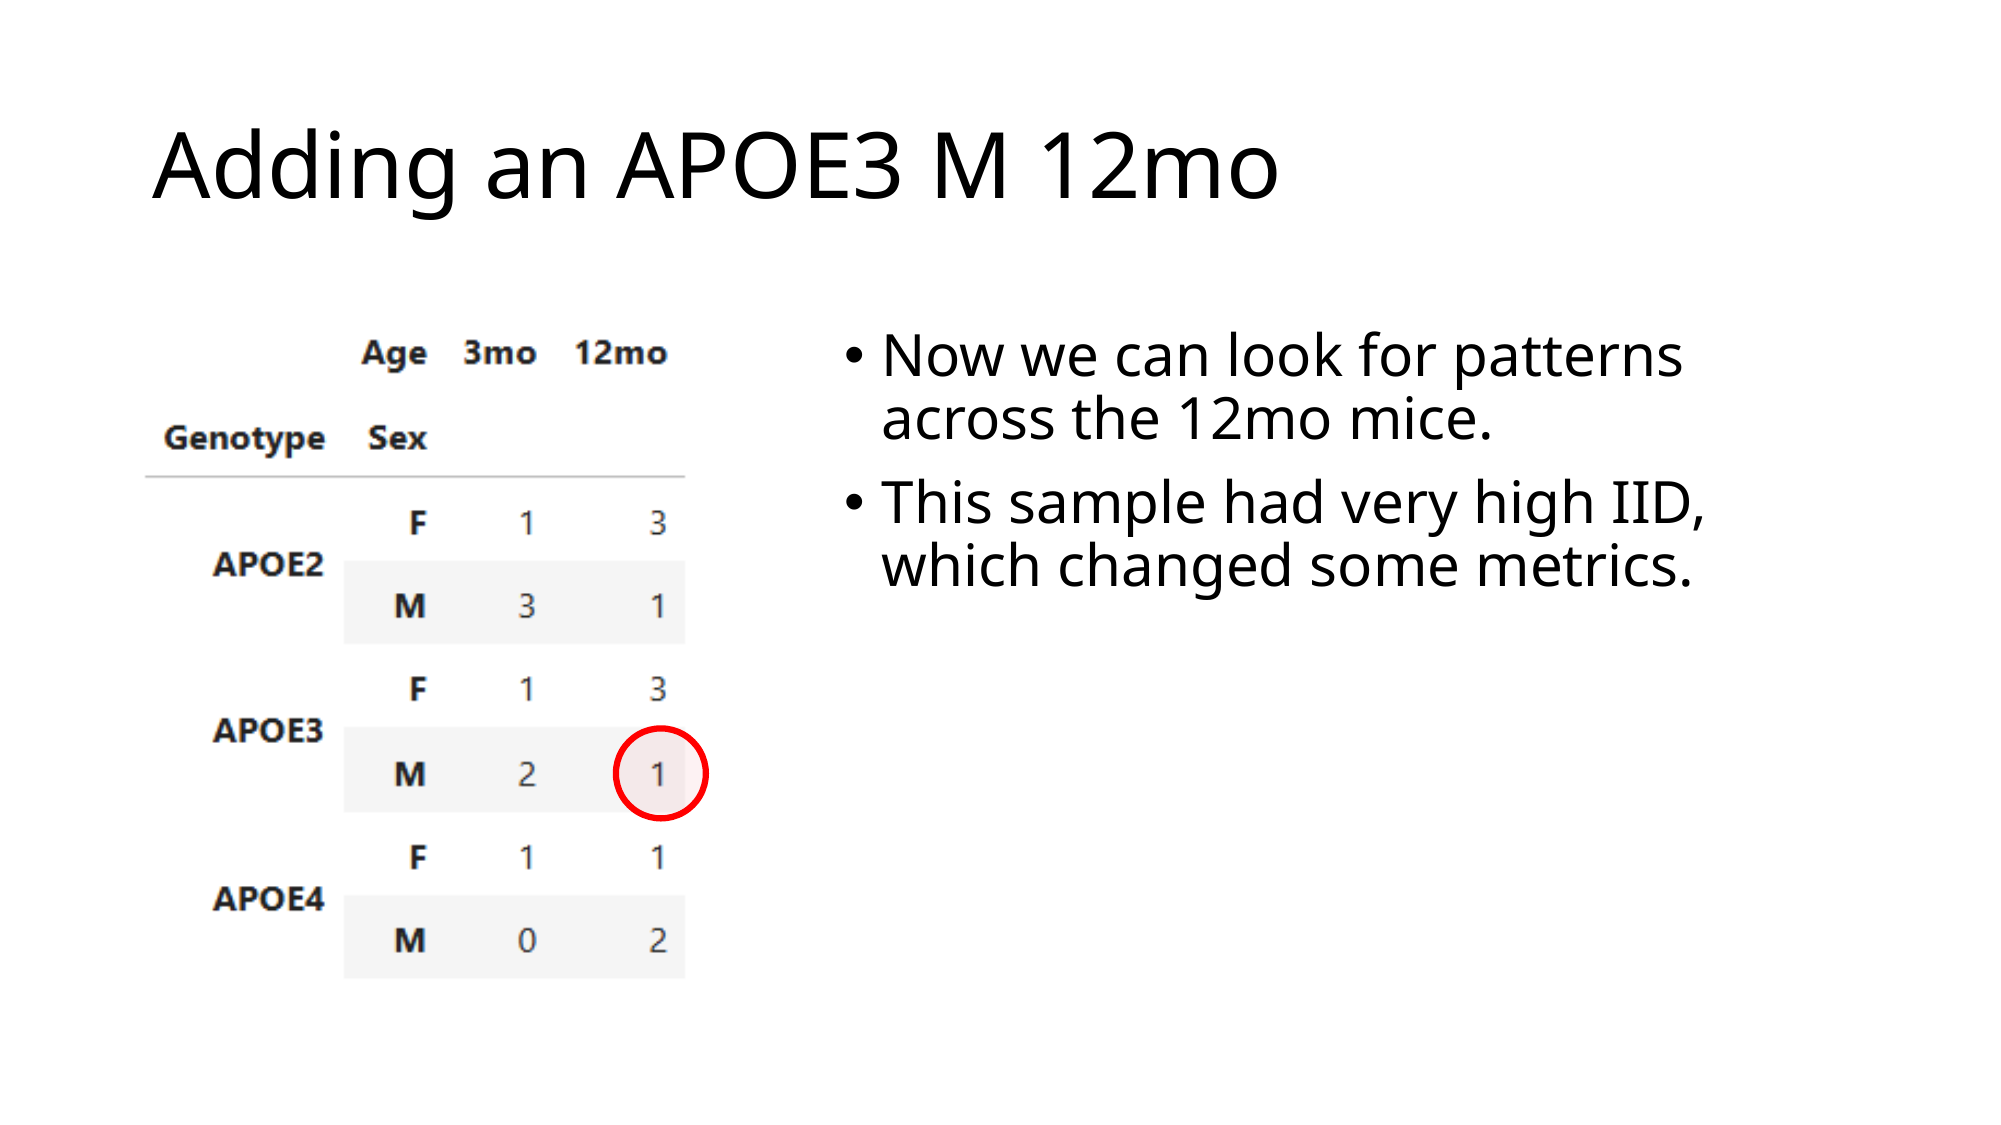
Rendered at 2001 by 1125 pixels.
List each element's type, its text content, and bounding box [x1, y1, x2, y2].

picture [136, 310, 749, 1014]
list Now we can look for patterns across the 12mo mice. This sample had very high IID, which changed some metrics. [829, 318, 1863, 1033]
title Adding an APOE3 M 12mo [137, 59, 1863, 278]
